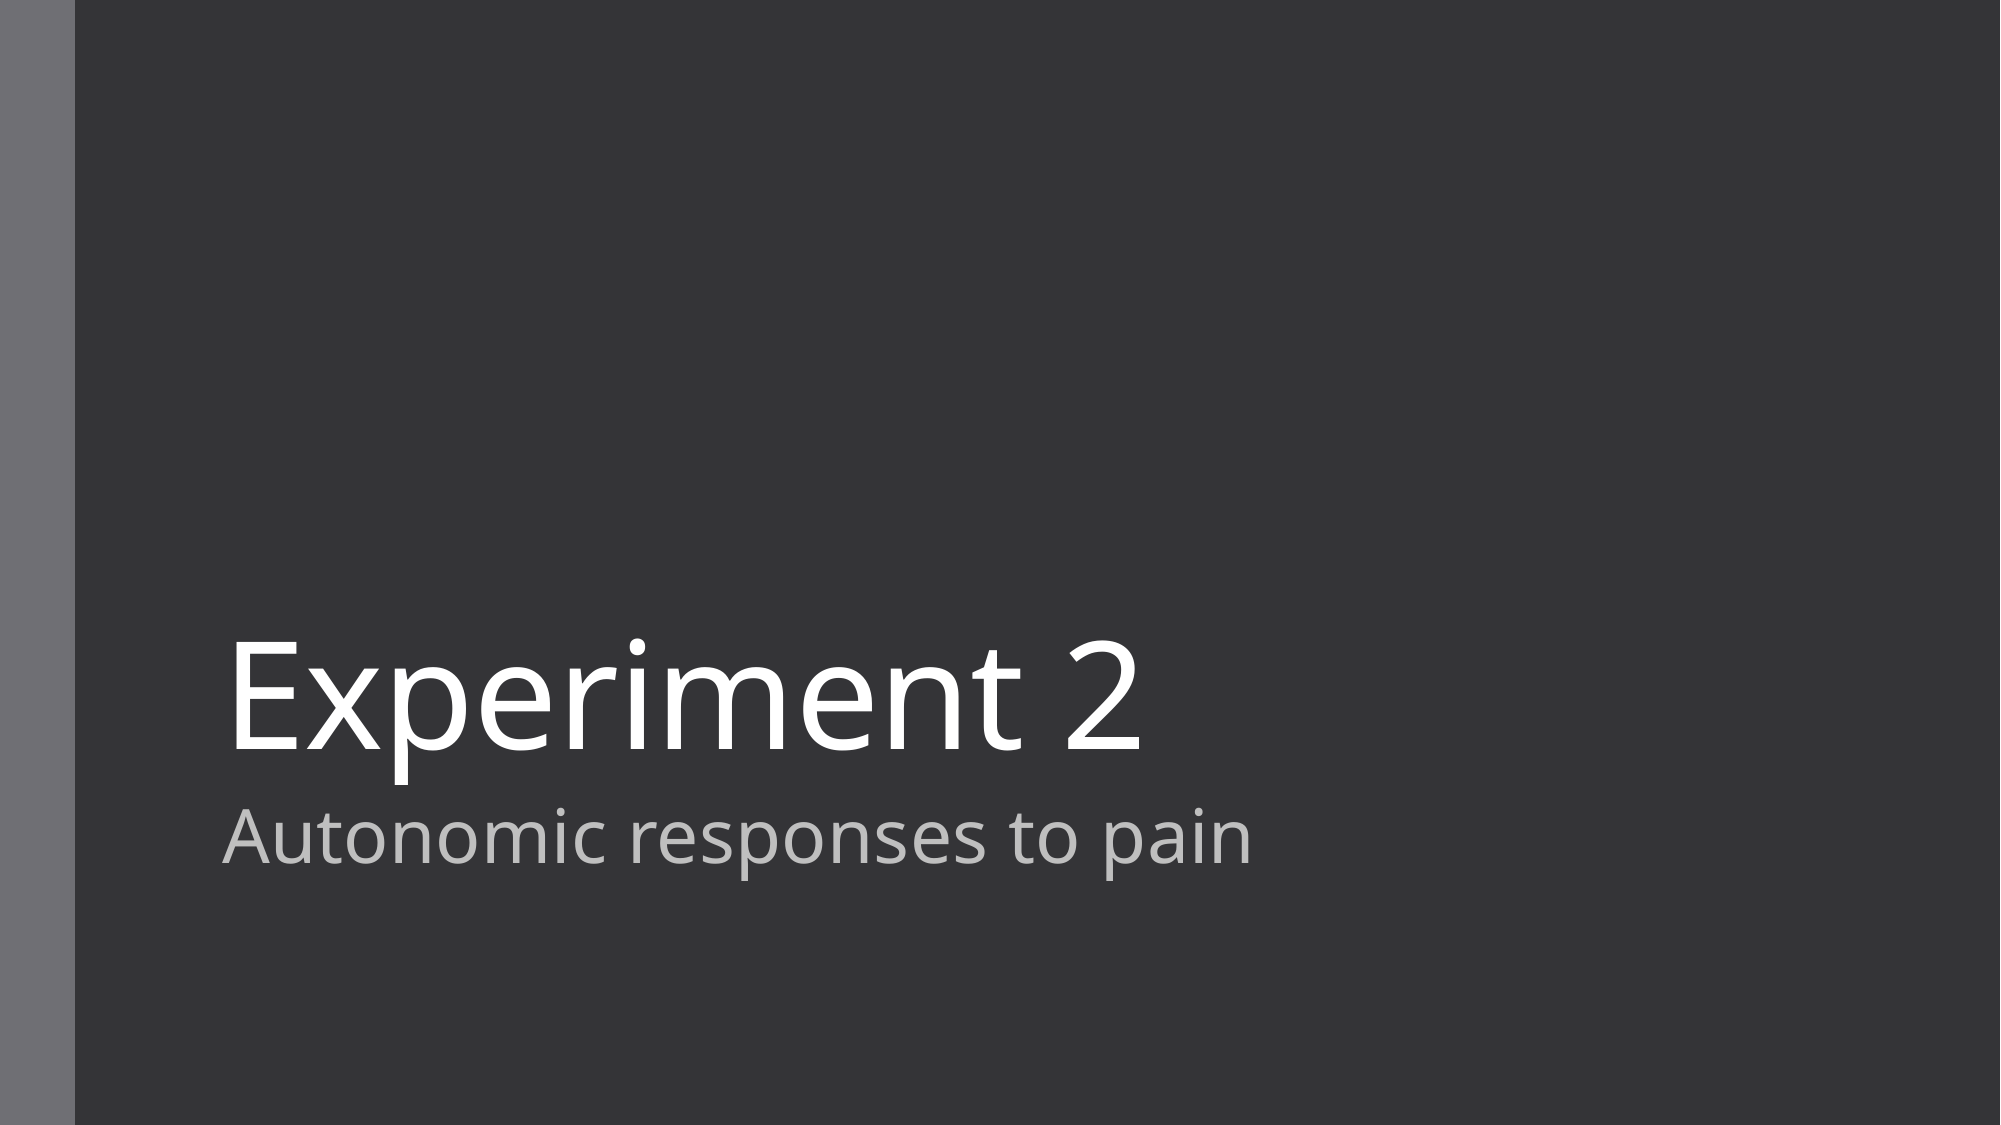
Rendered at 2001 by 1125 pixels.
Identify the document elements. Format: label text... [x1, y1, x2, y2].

subtitle Autonomic responses to pain [206, 787, 1752, 1065]
title Experiment 2 [206, 124, 1752, 787]
